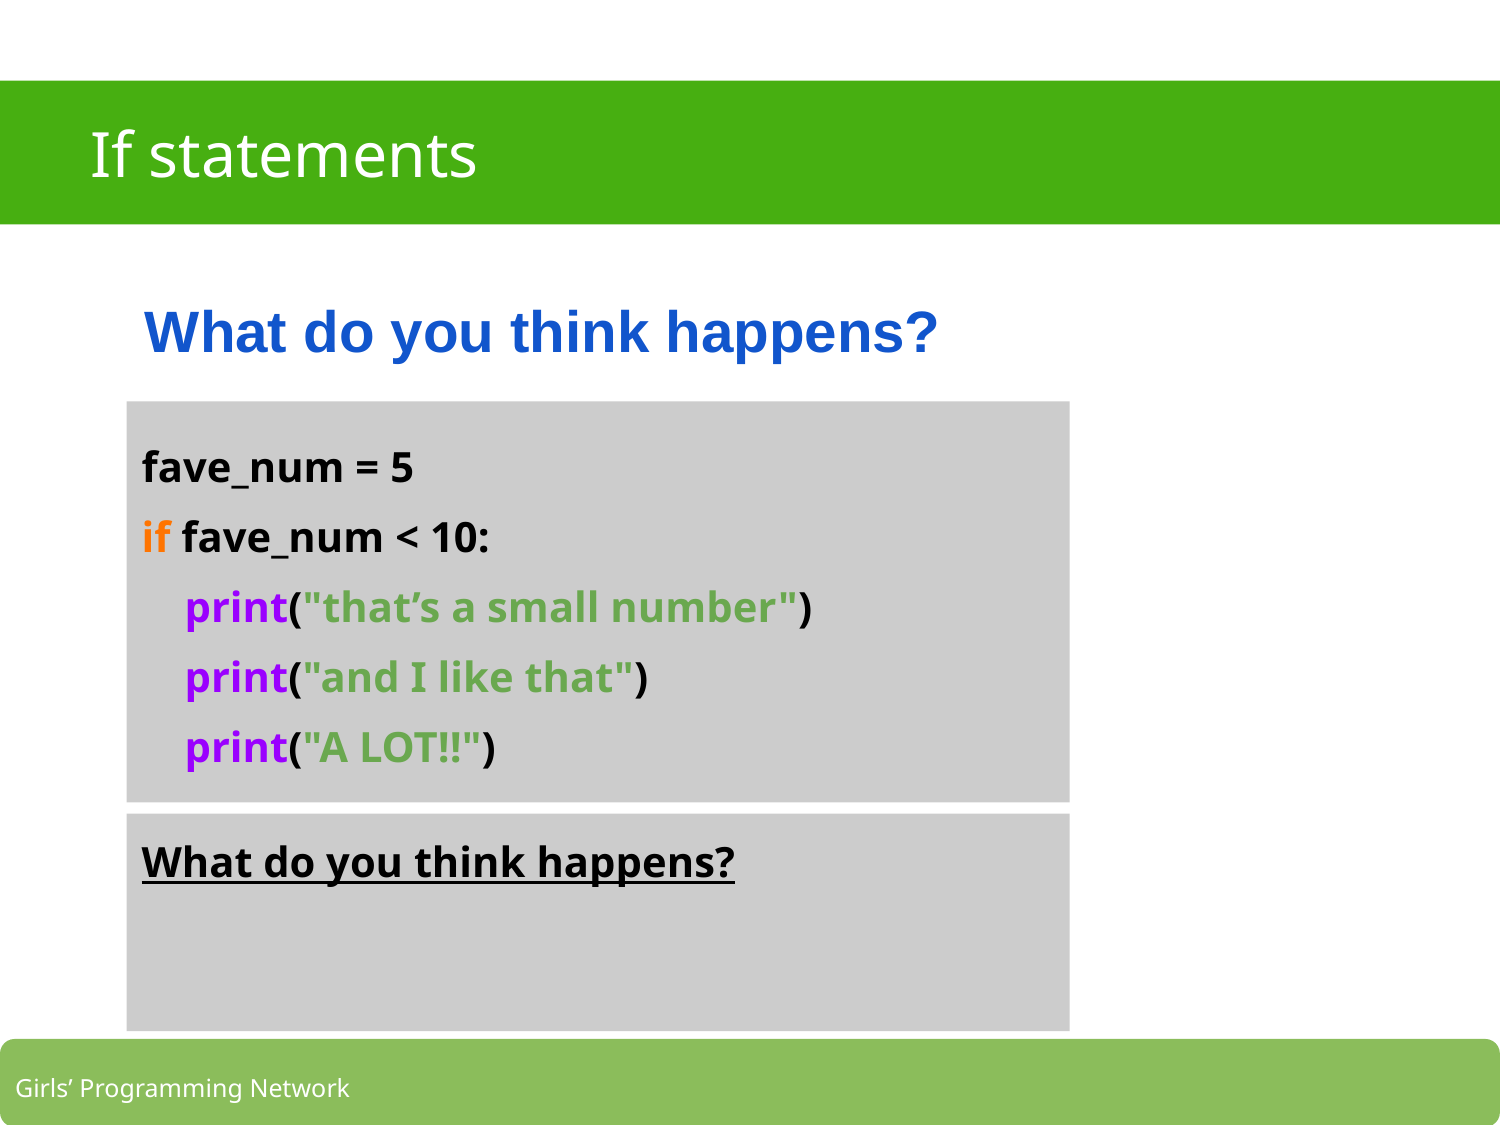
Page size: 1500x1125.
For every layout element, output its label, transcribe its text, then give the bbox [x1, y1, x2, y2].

text_box What do you think happens? [126, 813, 1070, 1032]
text_box fave_num = 5 if fave_num < 10: print("that’s a small number") print("and I like that") print("A LOT!!") [126, 401, 1070, 803]
title If statements [75, 80, 1425, 225]
text_box What do you think happens? [129, 279, 1116, 371]
